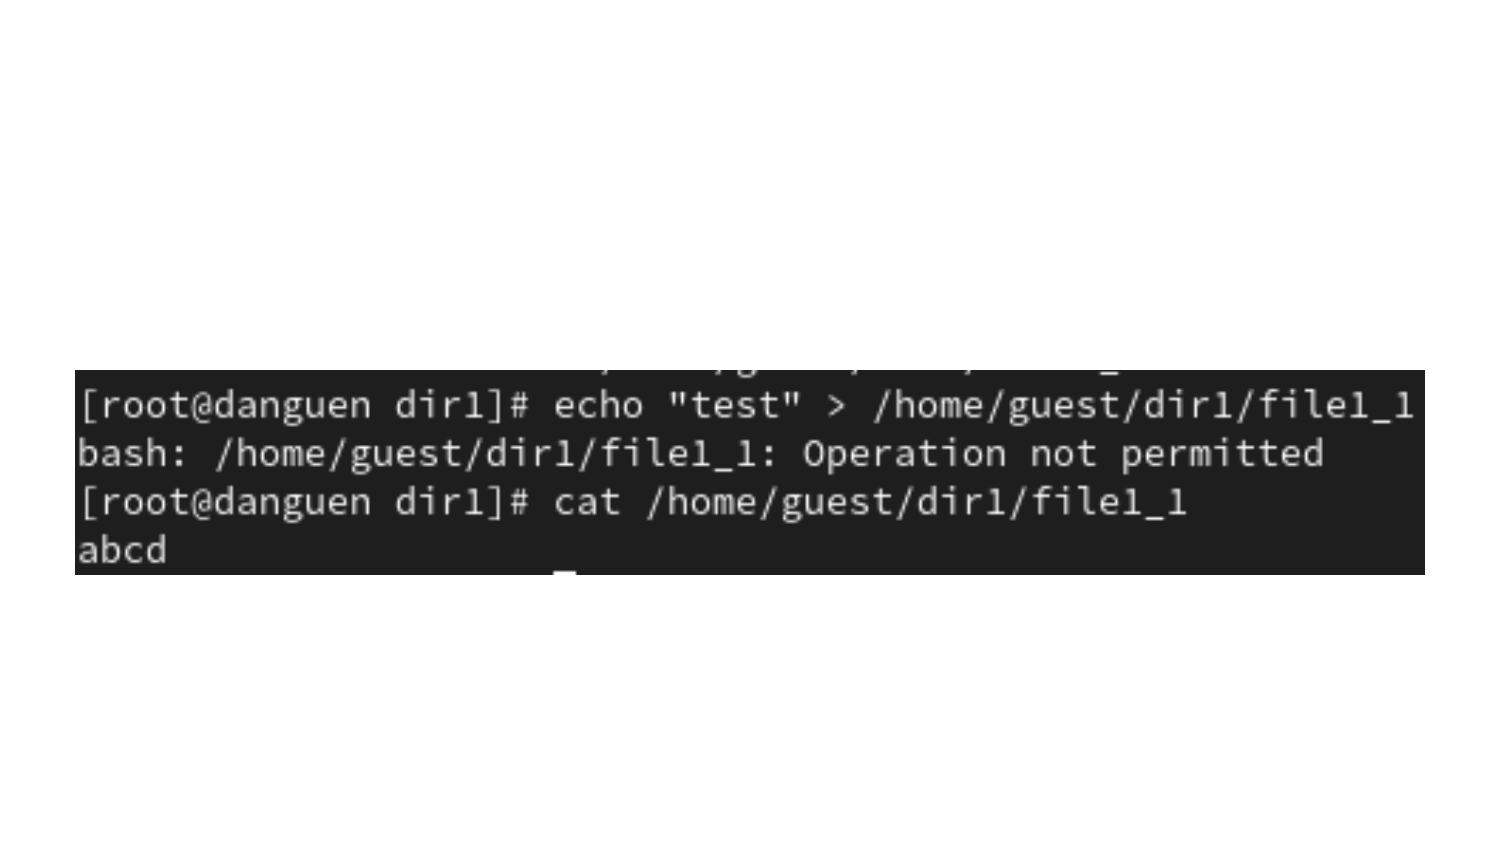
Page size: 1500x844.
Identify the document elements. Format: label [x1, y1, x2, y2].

picture [74, 370, 1426, 576]
